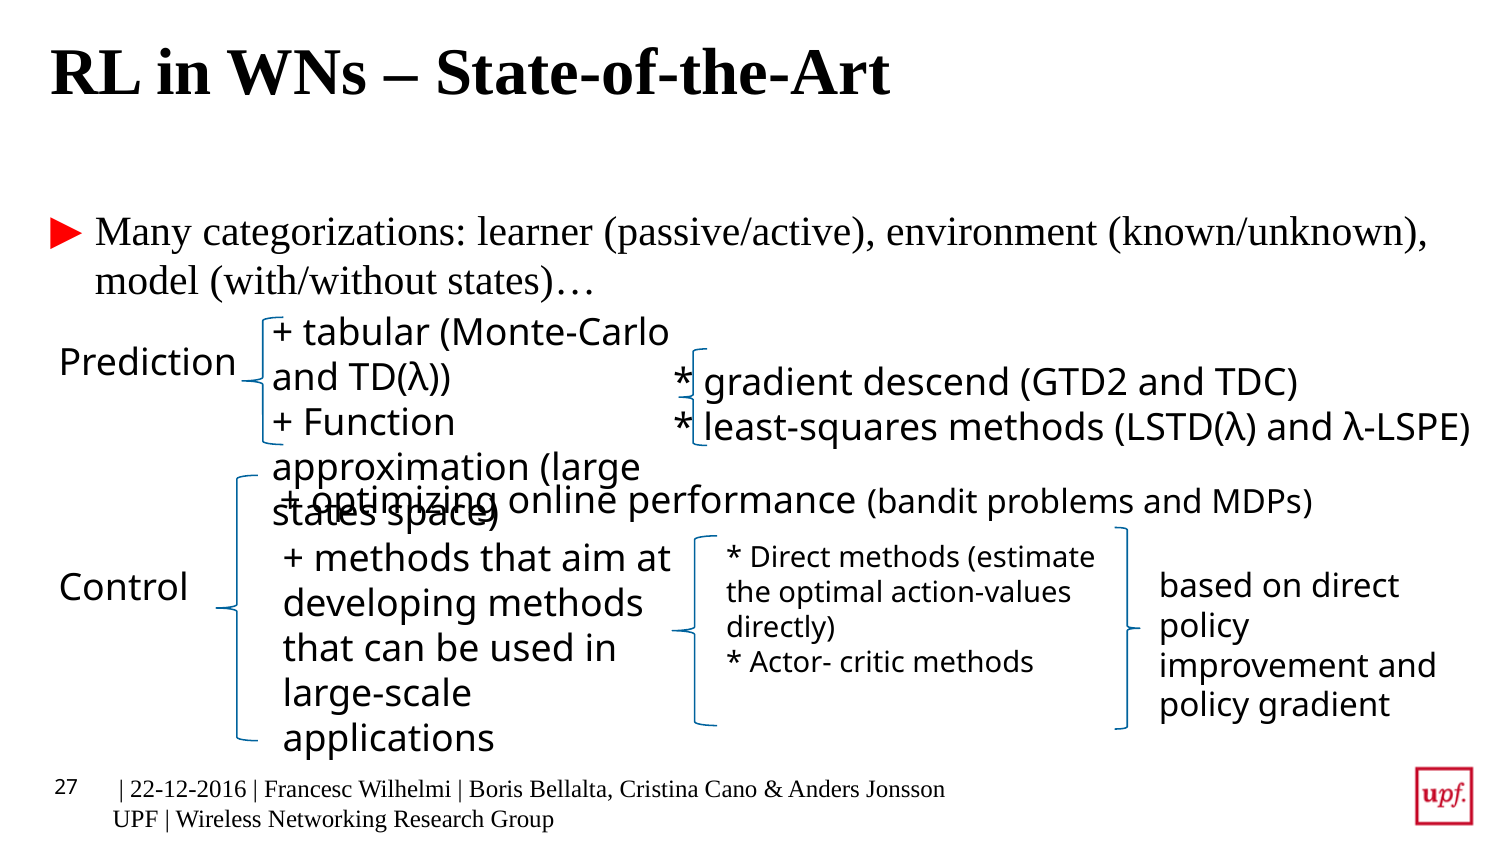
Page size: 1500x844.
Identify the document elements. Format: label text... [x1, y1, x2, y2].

picture [1411, 761, 1479, 829]
text_box + optimizing online performance (bandit problems and MDPs) [689, 500, 1475, 528]
text_box + methods that aim at developing methods that can be used in large-scale applications [267, 526, 708, 766]
text_box * gradient descend (GTD2 and TDC) * least-squares methods (LSTD(λ) and λ-LSPE) [658, 350, 1496, 500]
title RL in WNs – State-of-the-Art [35, 20, 1471, 114]
text_box + tabular (Monte-Carlo and TD(λ)) + Function approximation (large states space) [257, 300, 689, 540]
text_box * Direct methods (estimate the optimal action-values directly) * Actor- critic methods [711, 531, 1114, 686]
text_box [678, 348, 708, 447]
text_box based on direct policy improvement and policy gradient [1144, 556, 1471, 731]
text_box [241, 316, 284, 446]
text_box [215, 474, 258, 742]
slide_number 27 [39, 776, 113, 800]
text_box [671, 535, 718, 727]
text_box Prediction Control [43, 330, 253, 616]
list Many categorizations: learner (passive/active), environment (known/unknown), model (with/without states)… [35, 195, 1471, 765]
text_box [1114, 526, 1141, 730]
